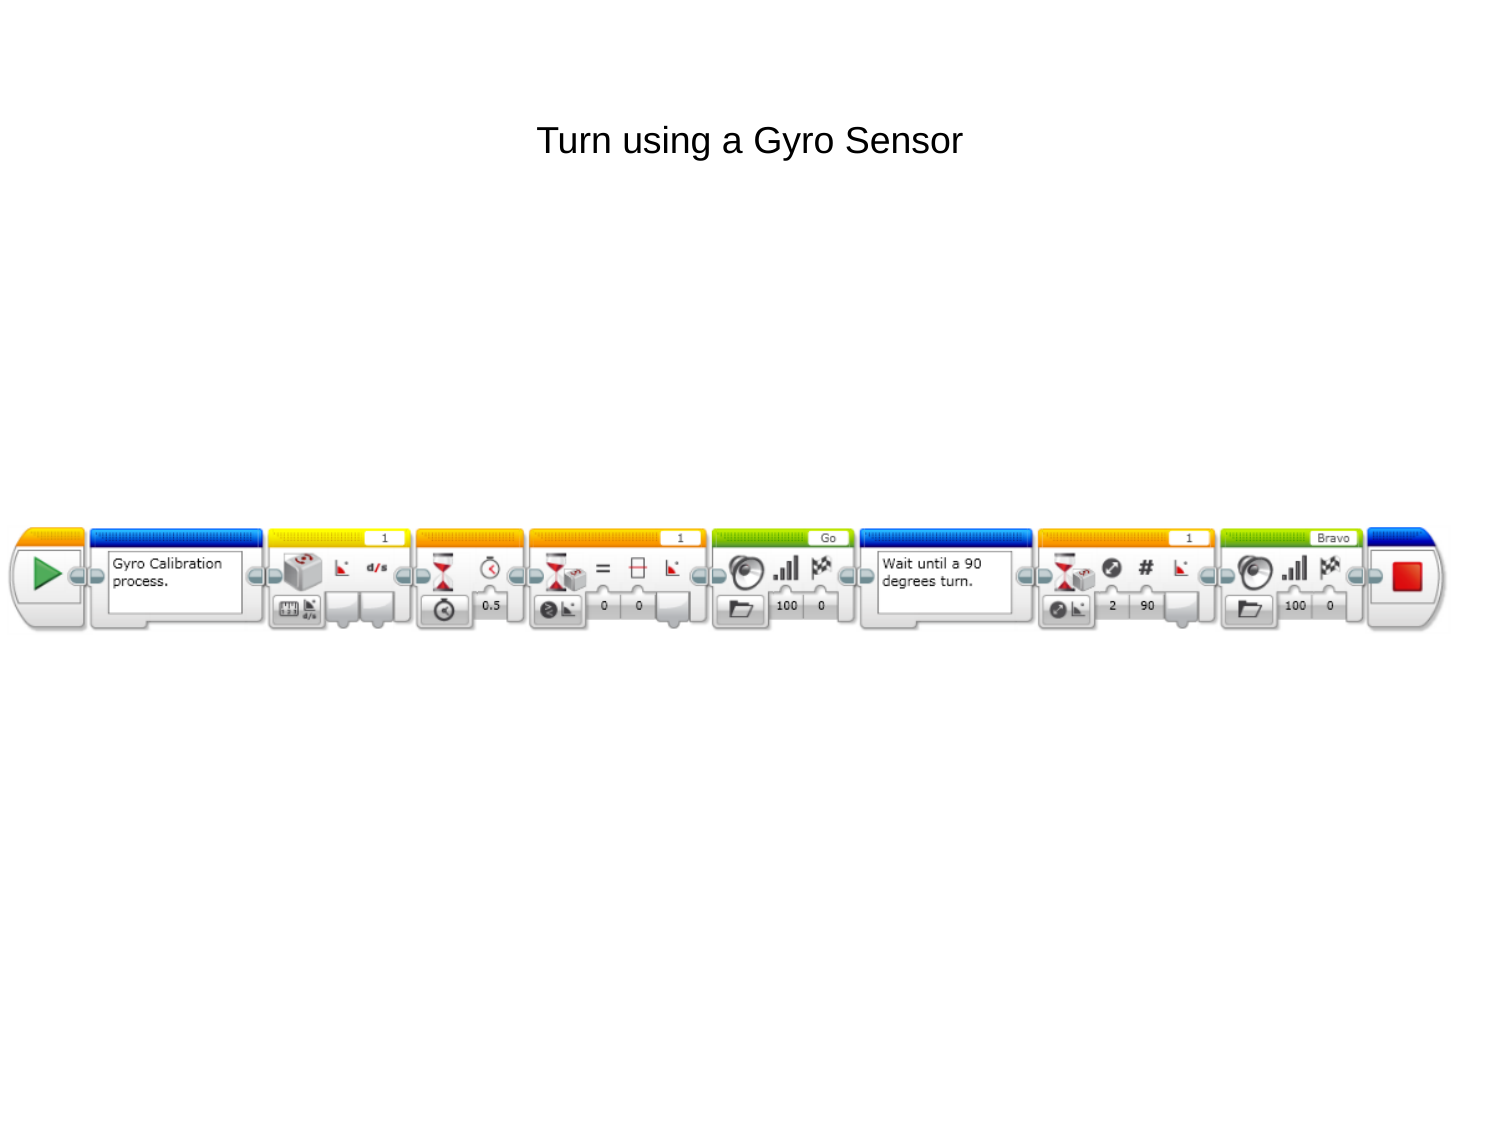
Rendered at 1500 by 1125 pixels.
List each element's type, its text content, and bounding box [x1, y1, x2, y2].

picture [0, 436, 1500, 710]
text_box Turn using a Gyro Sensor [75, 44, 1425, 233]
